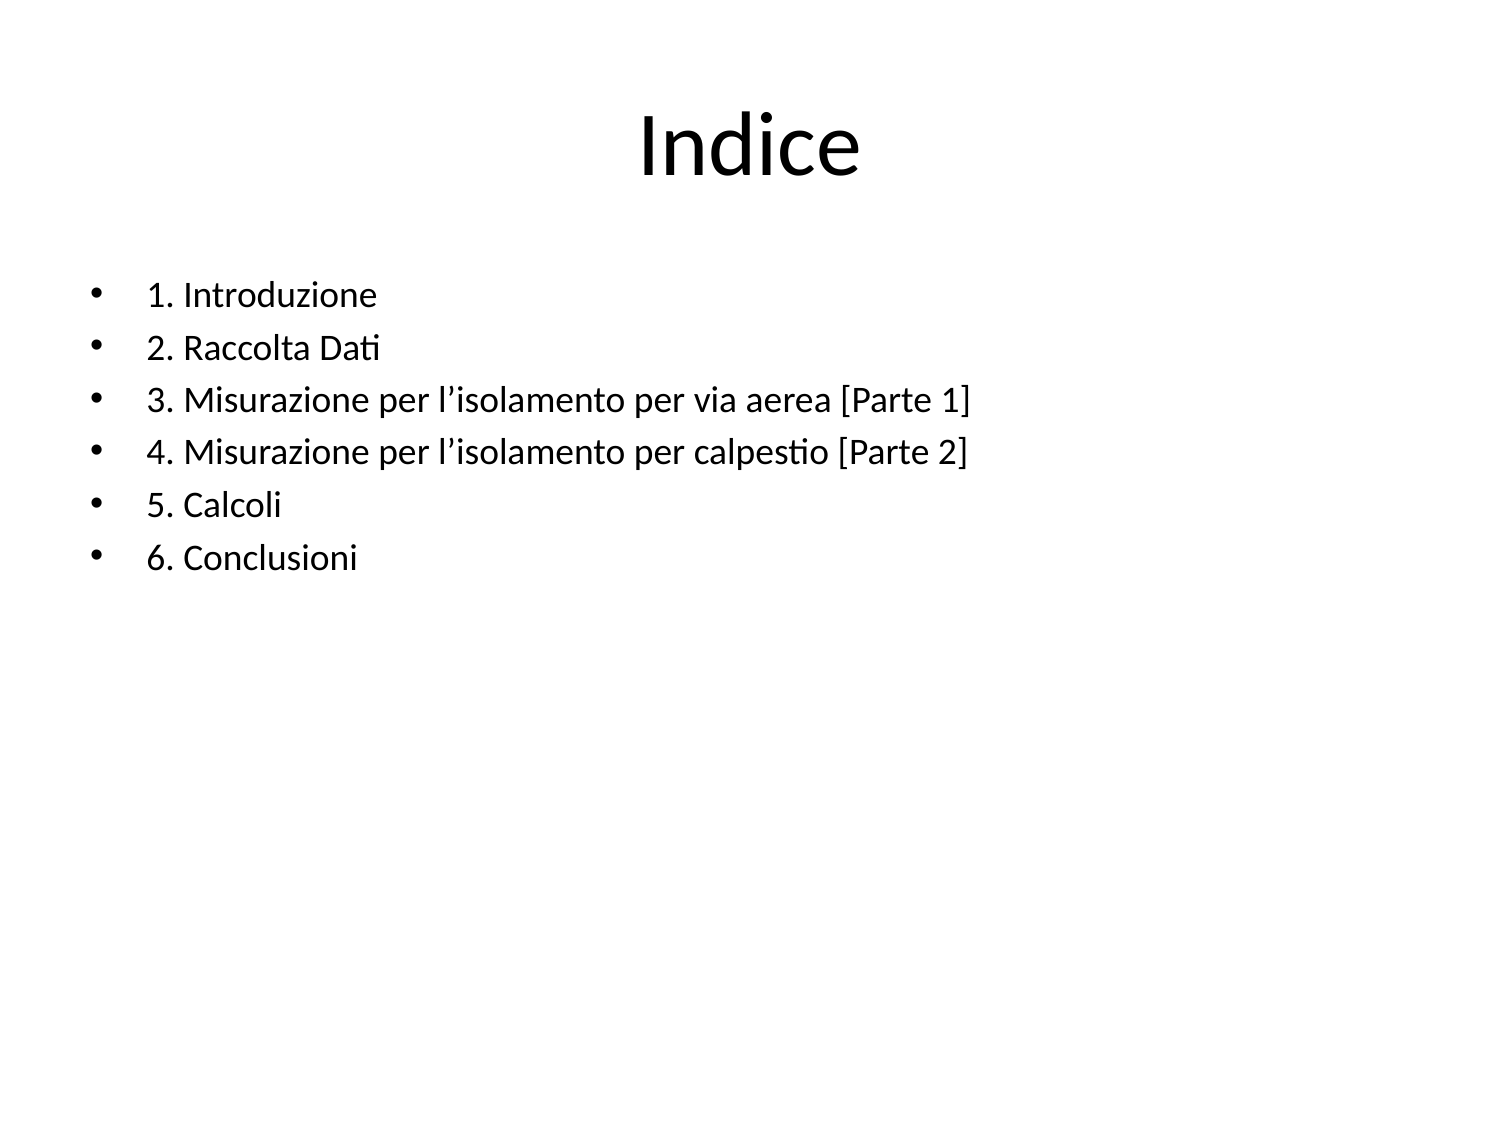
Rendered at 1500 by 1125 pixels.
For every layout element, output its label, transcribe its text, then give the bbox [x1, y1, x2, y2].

title Indice [75, 45, 1425, 233]
list 1. Introduzione 2. Raccolta Dati 3. Misurazione per l’isolamento per via aerea [Parte 1] 4. Misurazione per l’isolamento per calpestio [Parte 2] 5. Calcoli 6. Conclusioni [75, 262, 1425, 1005]
